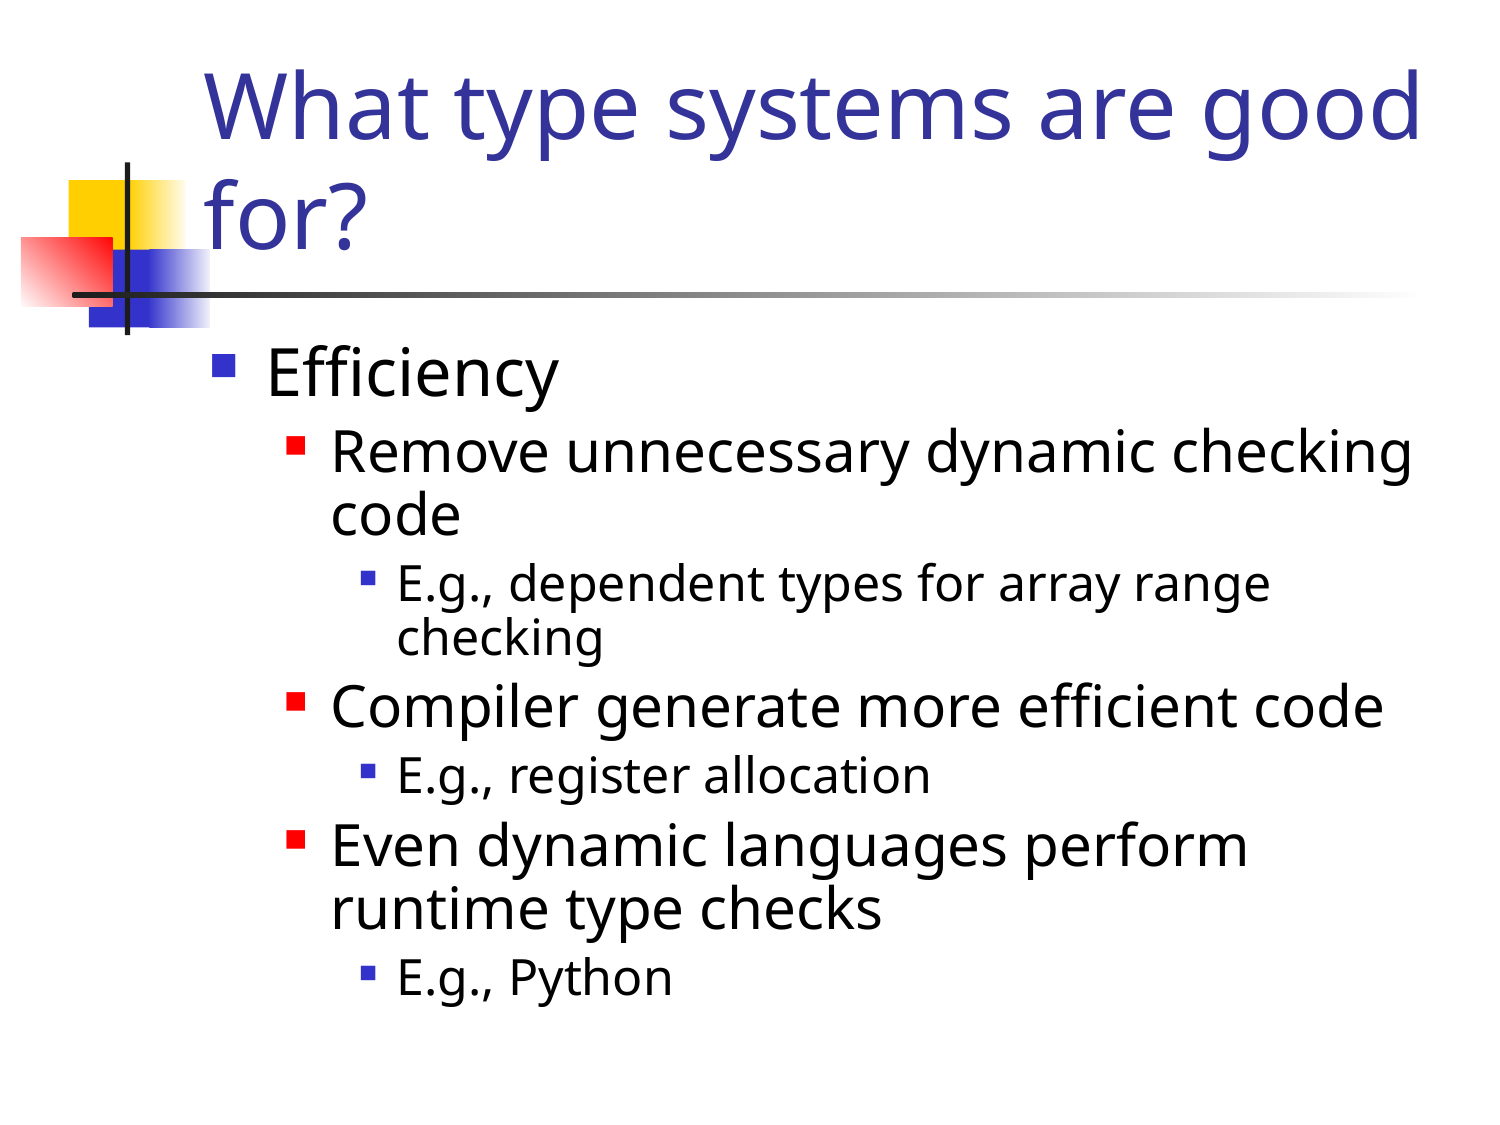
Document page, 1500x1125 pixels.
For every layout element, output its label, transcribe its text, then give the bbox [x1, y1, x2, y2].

list Efficiency Remove unnecessary dynamic checking code E.g., dependent types for array range checking Compiler generate more efficient code E.g., register allocation Even dynamic languages perform runtime type checks E.g., Python [193, 331, 1469, 1006]
title What type systems are good for? [188, 35, 1468, 275]
